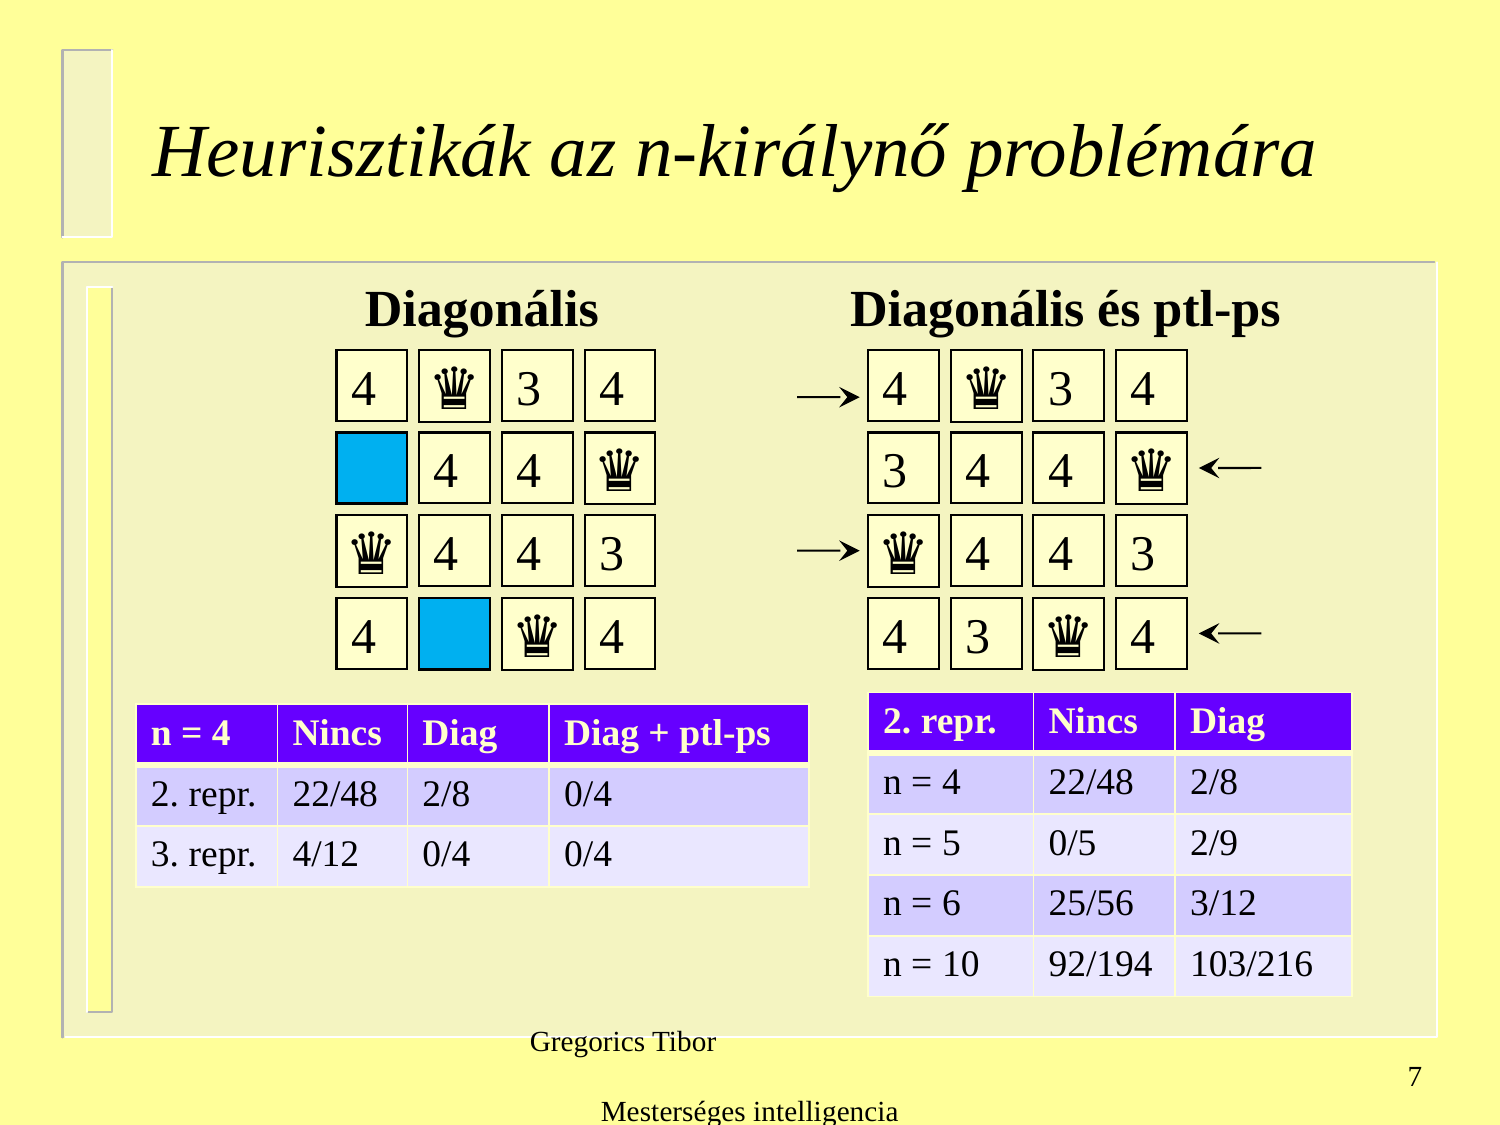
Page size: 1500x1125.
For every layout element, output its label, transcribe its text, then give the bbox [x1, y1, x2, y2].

text_box ♛ [419, 349, 490, 422]
text_box 4 [336, 597, 408, 669]
text_box [419, 597, 490, 669]
slide_number 7 [1124, 1036, 1438, 1113]
table_cell 22/48 [278, 768, 407, 825]
table_header Diag + ptl-ps [550, 705, 808, 762]
text_box 4 [584, 597, 656, 669]
table_cell n = 10 [869, 937, 1033, 996]
table_cell 3/12 [1176, 876, 1351, 935]
table_header Nincs [278, 705, 407, 762]
table_cell 2/8 [408, 768, 548, 825]
text_box 3 [1033, 349, 1105, 421]
footer Gregorics Tibor Mesterséges intelligencia [512, 1036, 988, 1113]
table_header Diag [408, 705, 548, 762]
text_box [336, 432, 408, 504]
text_box 3 [1116, 515, 1187, 587]
table_cell 2/9 [1176, 815, 1351, 874]
text_box 3 [501, 349, 573, 421]
table_cell 2. repr. [137, 768, 277, 825]
table_cell 4/12 [278, 827, 407, 886]
text_box 4 [419, 432, 490, 504]
text_box Diagonális és ptl-ps [835, 267, 1296, 345]
table_header n = 4 [137, 705, 277, 762]
text_box 4 [336, 349, 408, 421]
text_box [839, 540, 860, 562]
text_box 4 [501, 515, 573, 587]
table_header Nincs [1034, 693, 1174, 750]
table_cell 0/4 [408, 827, 548, 886]
text_box 4 [419, 515, 490, 587]
text_box ♛ [1033, 597, 1105, 670]
text_box Diagonális [349, 267, 614, 345]
text_box 3 [950, 597, 1022, 669]
table_cell 103/216 [1176, 937, 1351, 996]
text_box ♛ [336, 515, 408, 588]
text_box ♛ [584, 432, 656, 505]
table_cell 0/5 [1034, 815, 1174, 874]
text_box [1198, 623, 1220, 644]
text_box 3 [868, 432, 939, 504]
table_header Diag [1176, 693, 1351, 750]
title Heurisztikák az n-királynő problémára [137, 56, 1413, 238]
table_cell 25/56 [1034, 876, 1174, 935]
text_box ♛ [950, 349, 1022, 422]
text_box 4 [1116, 597, 1187, 669]
text_box 4 [1033, 515, 1105, 587]
table_cell 0/4 [550, 827, 808, 886]
text_box ♛ [868, 515, 939, 588]
text_box 4 [501, 432, 573, 504]
text_box 4 [950, 515, 1022, 587]
table_cell n = 6 [869, 876, 1033, 935]
text_box 4 [1116, 349, 1187, 421]
table_cell n = 4 [869, 756, 1033, 813]
text_box ♛ [501, 597, 573, 670]
table_cell 3. repr. [137, 827, 277, 886]
text_box 4 [1033, 432, 1105, 504]
table_cell 0/4 [550, 768, 808, 825]
table_header 2. repr. [869, 693, 1033, 750]
table_cell n = 5 [869, 815, 1033, 874]
text_box 3 [584, 515, 656, 587]
table_cell 2/8 [1176, 756, 1351, 813]
text_box 4 [950, 432, 1022, 504]
text_box [1198, 457, 1220, 479]
text_box 4 [868, 597, 939, 669]
text_box 4 [584, 349, 656, 421]
text_box ♛ [1116, 432, 1187, 505]
table_cell 22/48 [1034, 756, 1174, 813]
text_box 4 [868, 349, 939, 421]
text_box [839, 386, 860, 408]
table_cell 92/194 [1034, 937, 1174, 996]
